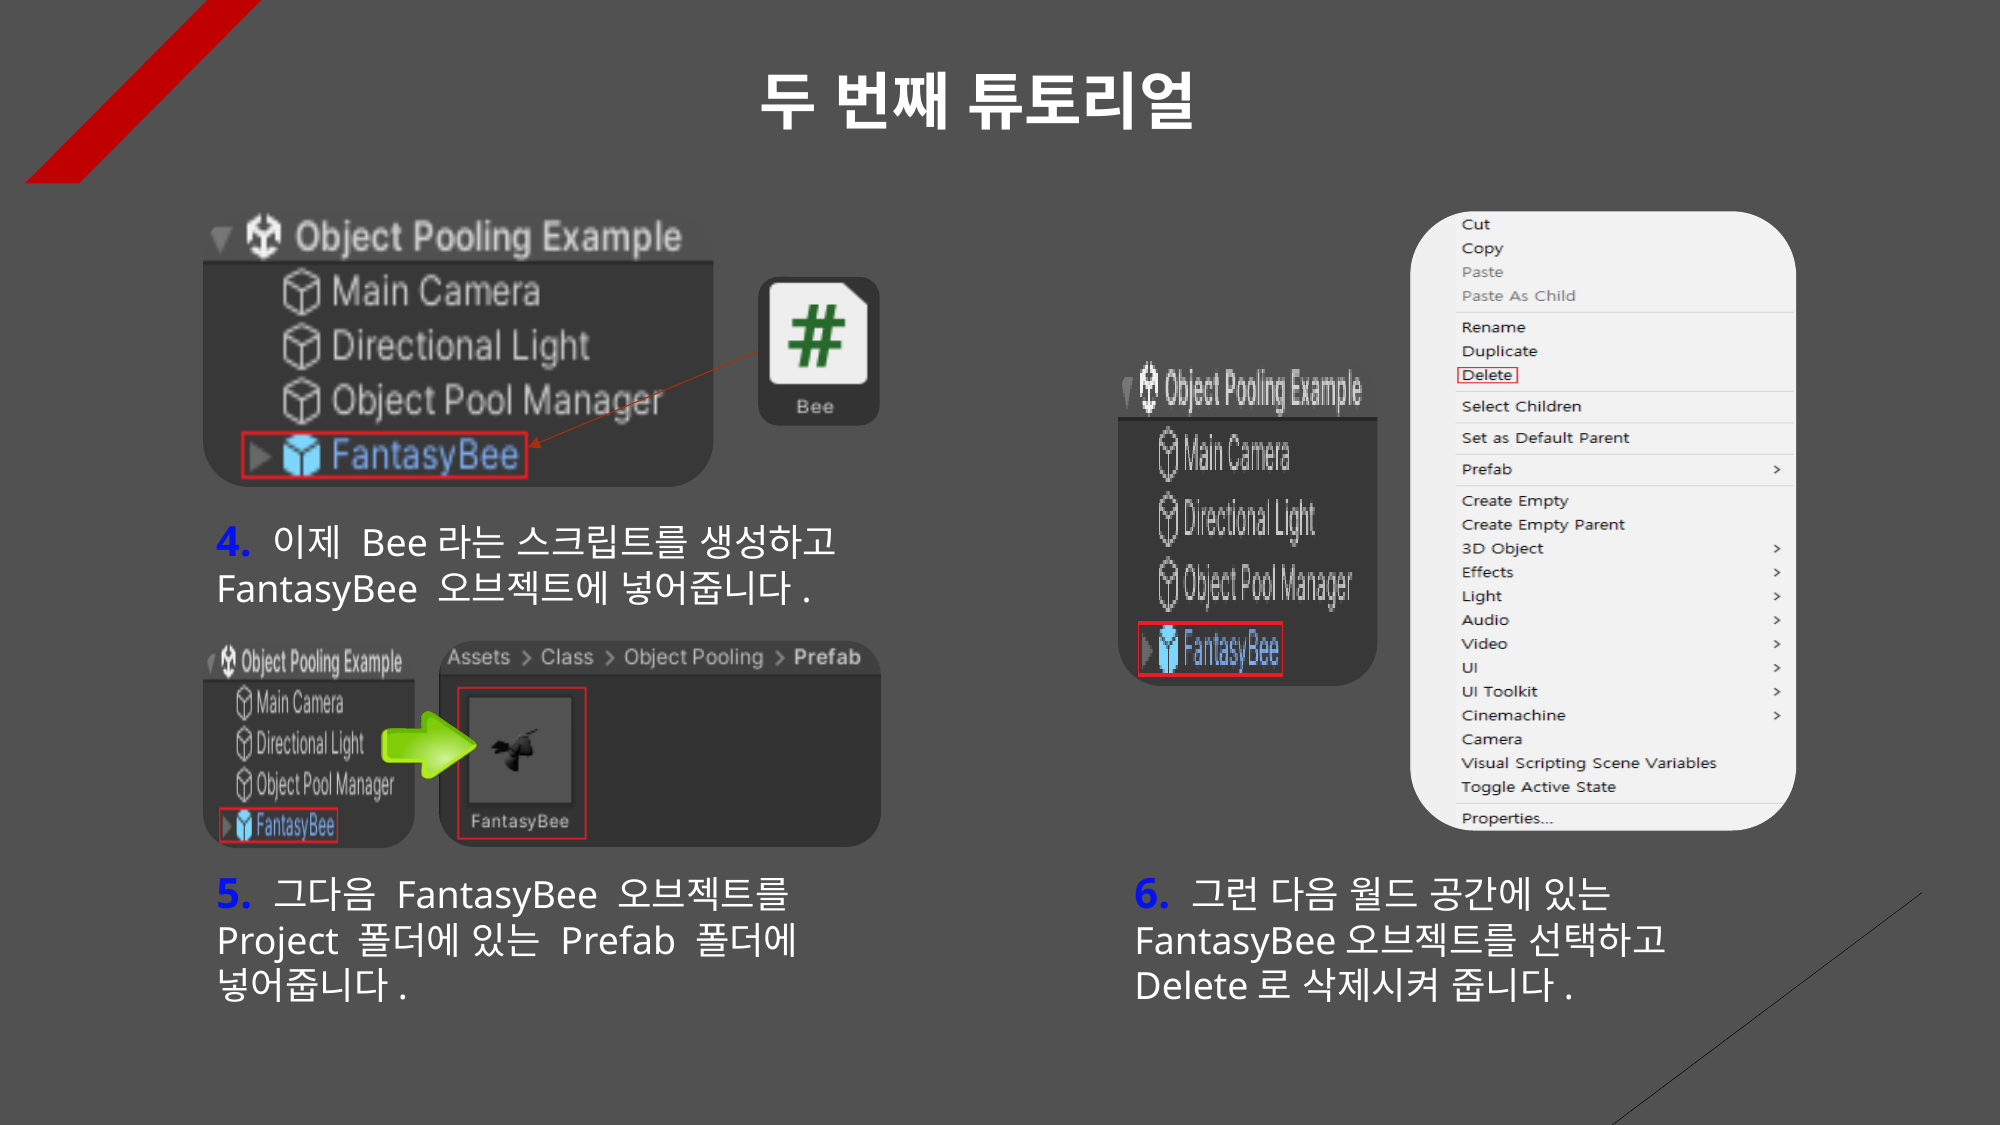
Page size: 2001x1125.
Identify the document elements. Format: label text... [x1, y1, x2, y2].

text_box 5. 그다음 FantasyBee 오브젝트를 Project 폴더에 있는 Prefab 폴더에 넣어줍니다. [201, 859, 880, 1015]
picture [758, 276, 880, 426]
text_box 4. 이제 Bee라는 스크립트를 생성하고 FantasyBee 오브젝트에 넣어줍니다. [201, 506, 880, 618]
text_box 6. 그런 다음 월드 공간에 있는 FantasyBee오브젝트를 선택하고 Delete로 삭제시켜 줍니다. [1119, 859, 1796, 1015]
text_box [527, 350, 759, 448]
picture [203, 640, 881, 849]
picture [203, 211, 714, 487]
picture [1410, 211, 1797, 831]
text_box 두 번째 튜토리얼 [744, 54, 1258, 145]
picture [1118, 357, 1378, 687]
